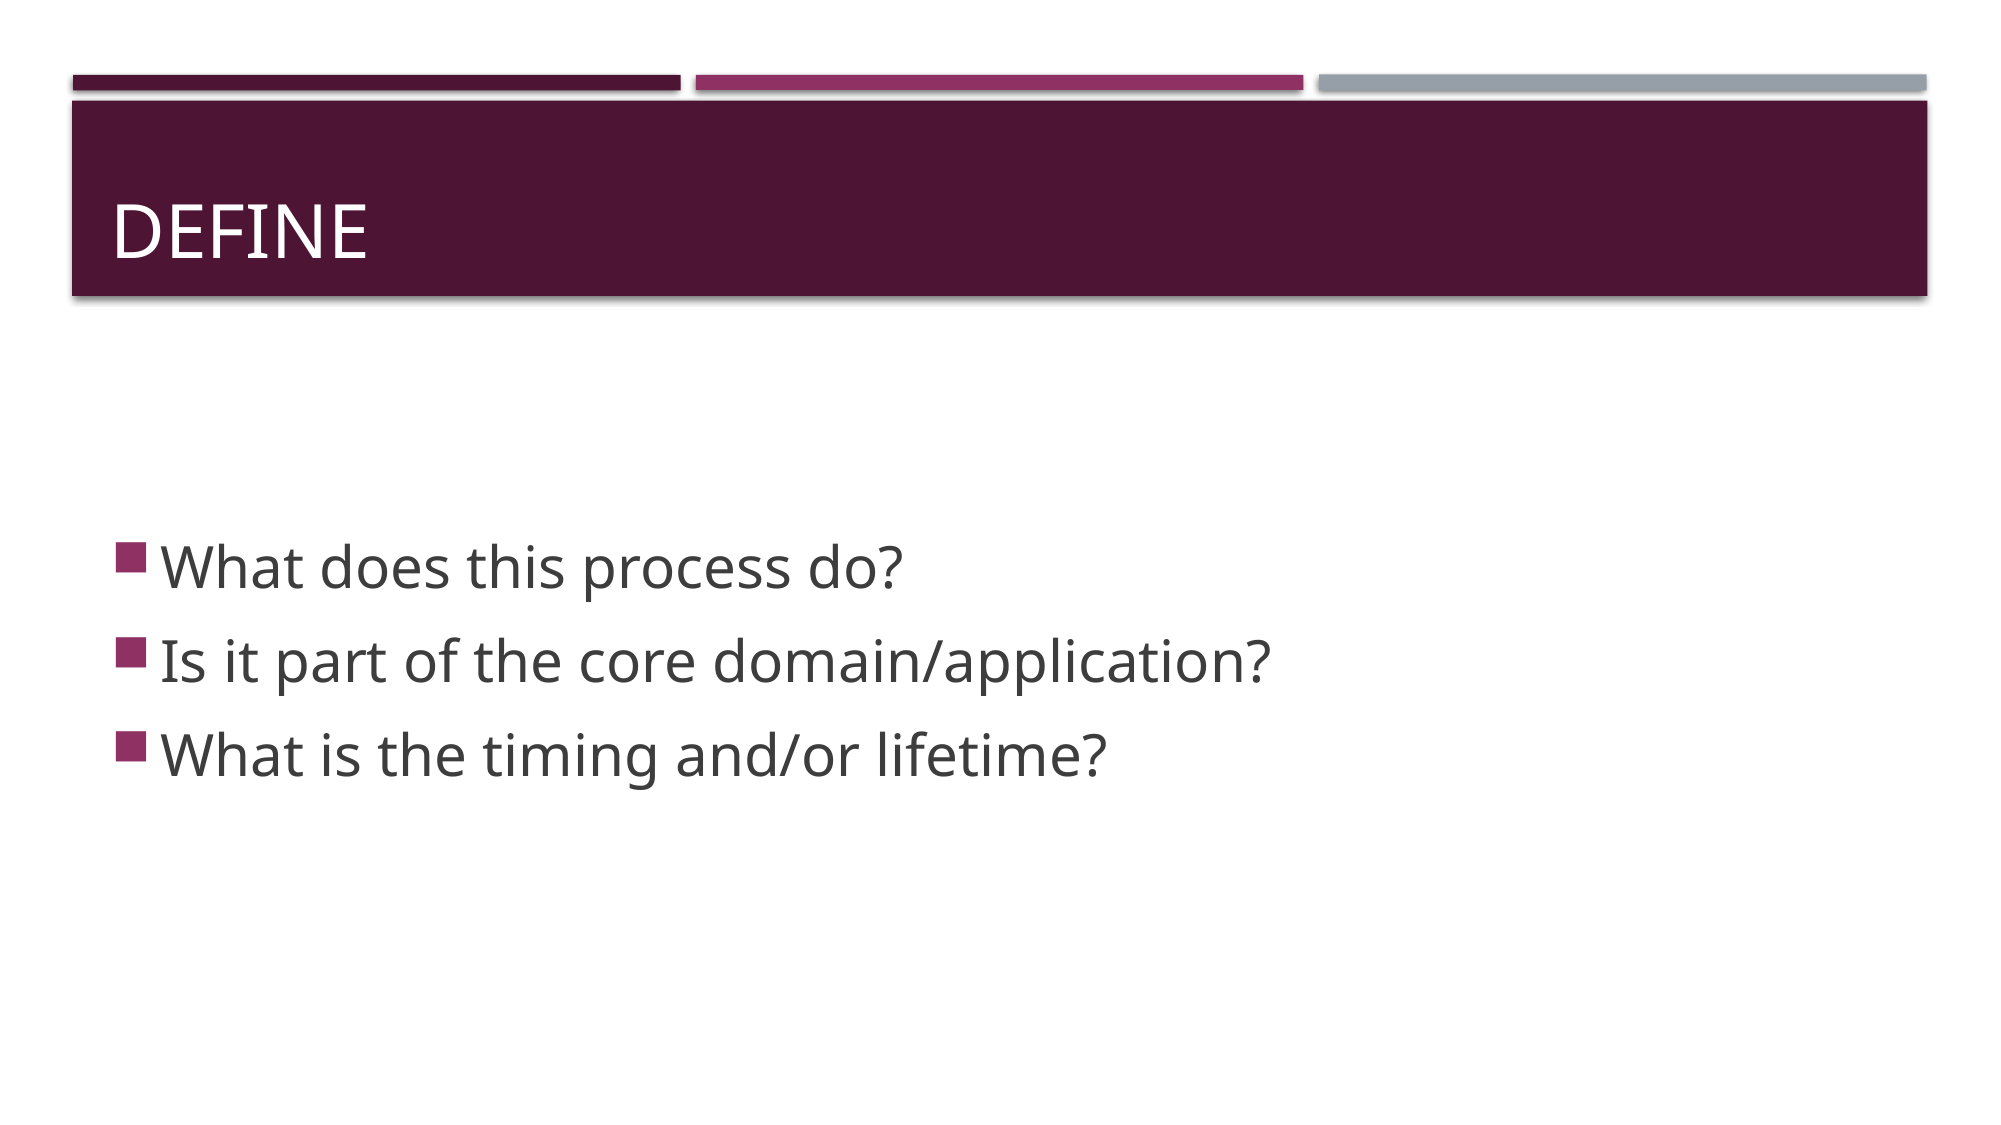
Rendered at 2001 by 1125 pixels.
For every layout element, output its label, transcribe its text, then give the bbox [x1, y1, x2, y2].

title Define [95, 115, 1905, 282]
list What does this process do? Is it part of the core domain/application? What is the timing and/or lifetime? [95, 357, 1905, 962]
